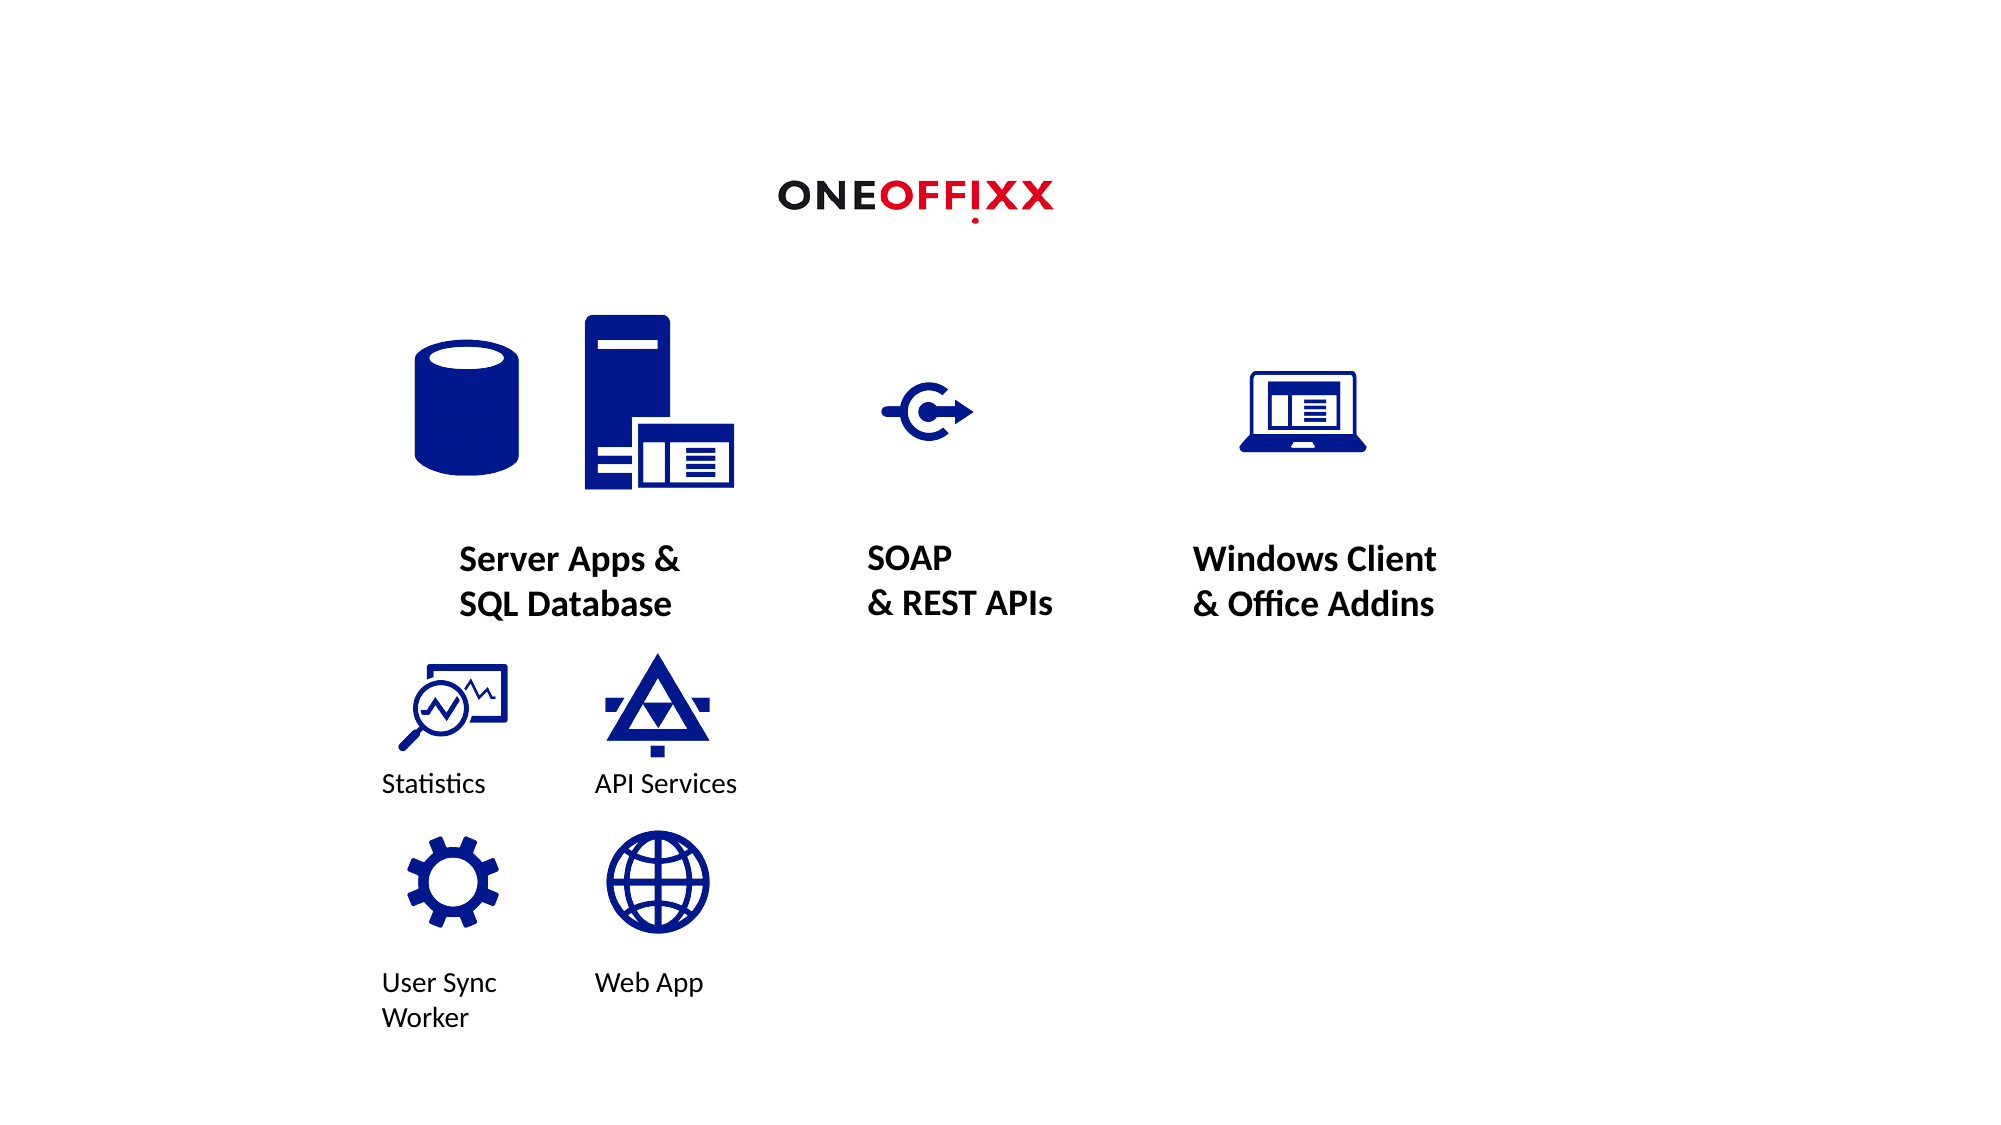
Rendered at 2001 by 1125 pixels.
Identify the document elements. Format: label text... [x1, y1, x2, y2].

text_box User Sync Worker [367, 956, 569, 1041]
picture [605, 652, 710, 758]
picture [774, 180, 1058, 224]
picture [569, 292, 767, 490]
picture [1239, 347, 1367, 476]
text_box Windows Client & Office Addins [1178, 526, 1482, 632]
picture [398, 652, 508, 763]
text_box Web App [580, 956, 783, 1006]
picture [407, 836, 499, 928]
text_box Statistics [367, 756, 523, 807]
text_box API Services [580, 757, 775, 808]
text_box Server Apps & SQL Database [444, 526, 748, 632]
picture [881, 365, 974, 458]
text_box SOAP & REST APIs [852, 525, 1156, 631]
picture [398, 339, 535, 476]
picture [606, 830, 710, 934]
